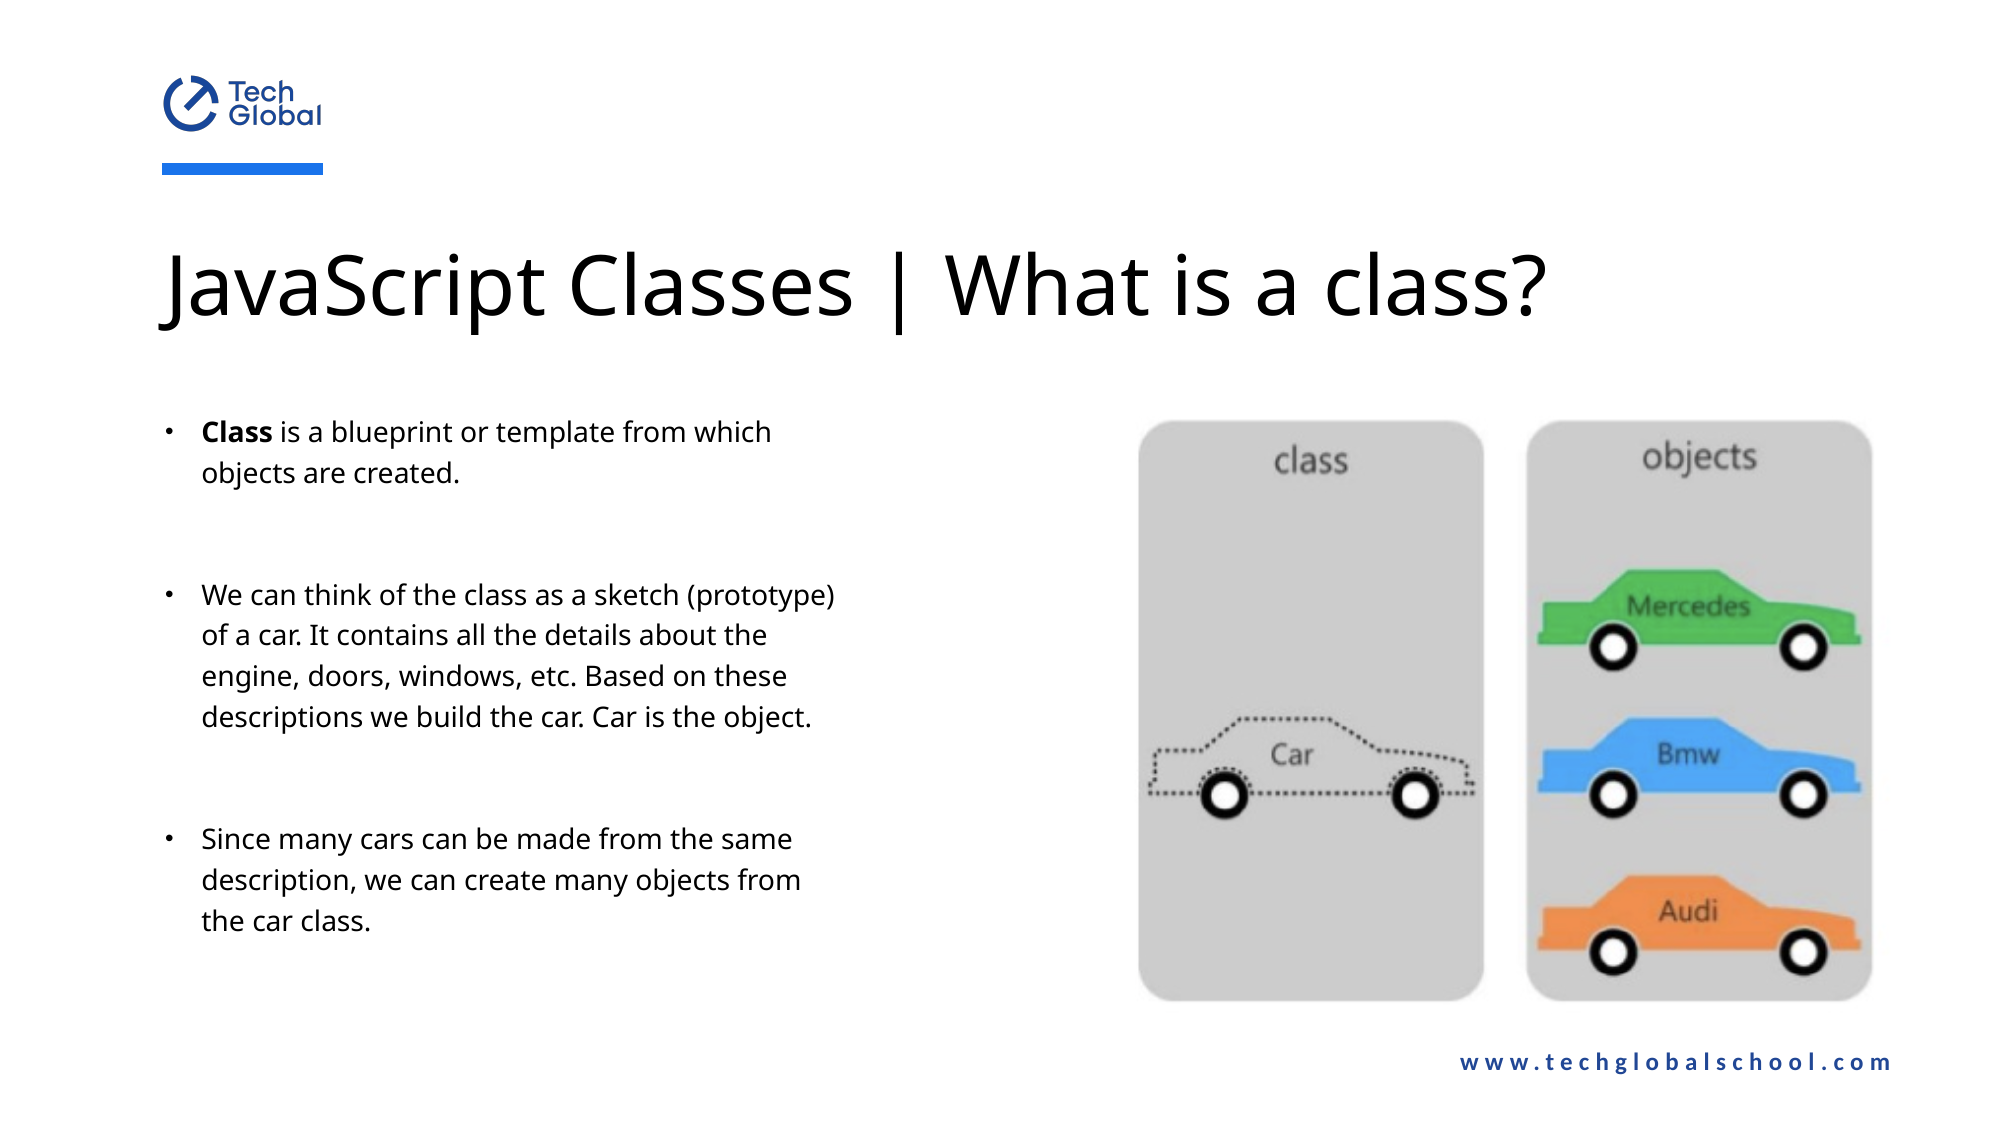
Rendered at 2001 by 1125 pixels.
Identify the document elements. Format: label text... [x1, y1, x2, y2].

picture [1118, 396, 1891, 1014]
slide_number www.techglobalschool.com [1444, 1020, 1915, 1101]
title JavaScript Classes | What is a class? [150, 224, 1891, 420]
text_box Class is a blueprint or template from which objects are created. We can think of the class as a sketch (prototype) of a car. It contains all the details about the engine, doors, windows, etc. Based on these descriptions we build the car. Car is the object. Since many cars can be made from the same description, we can create many objects from the car class. [149, 399, 851, 955]
picture [149, 66, 334, 141]
